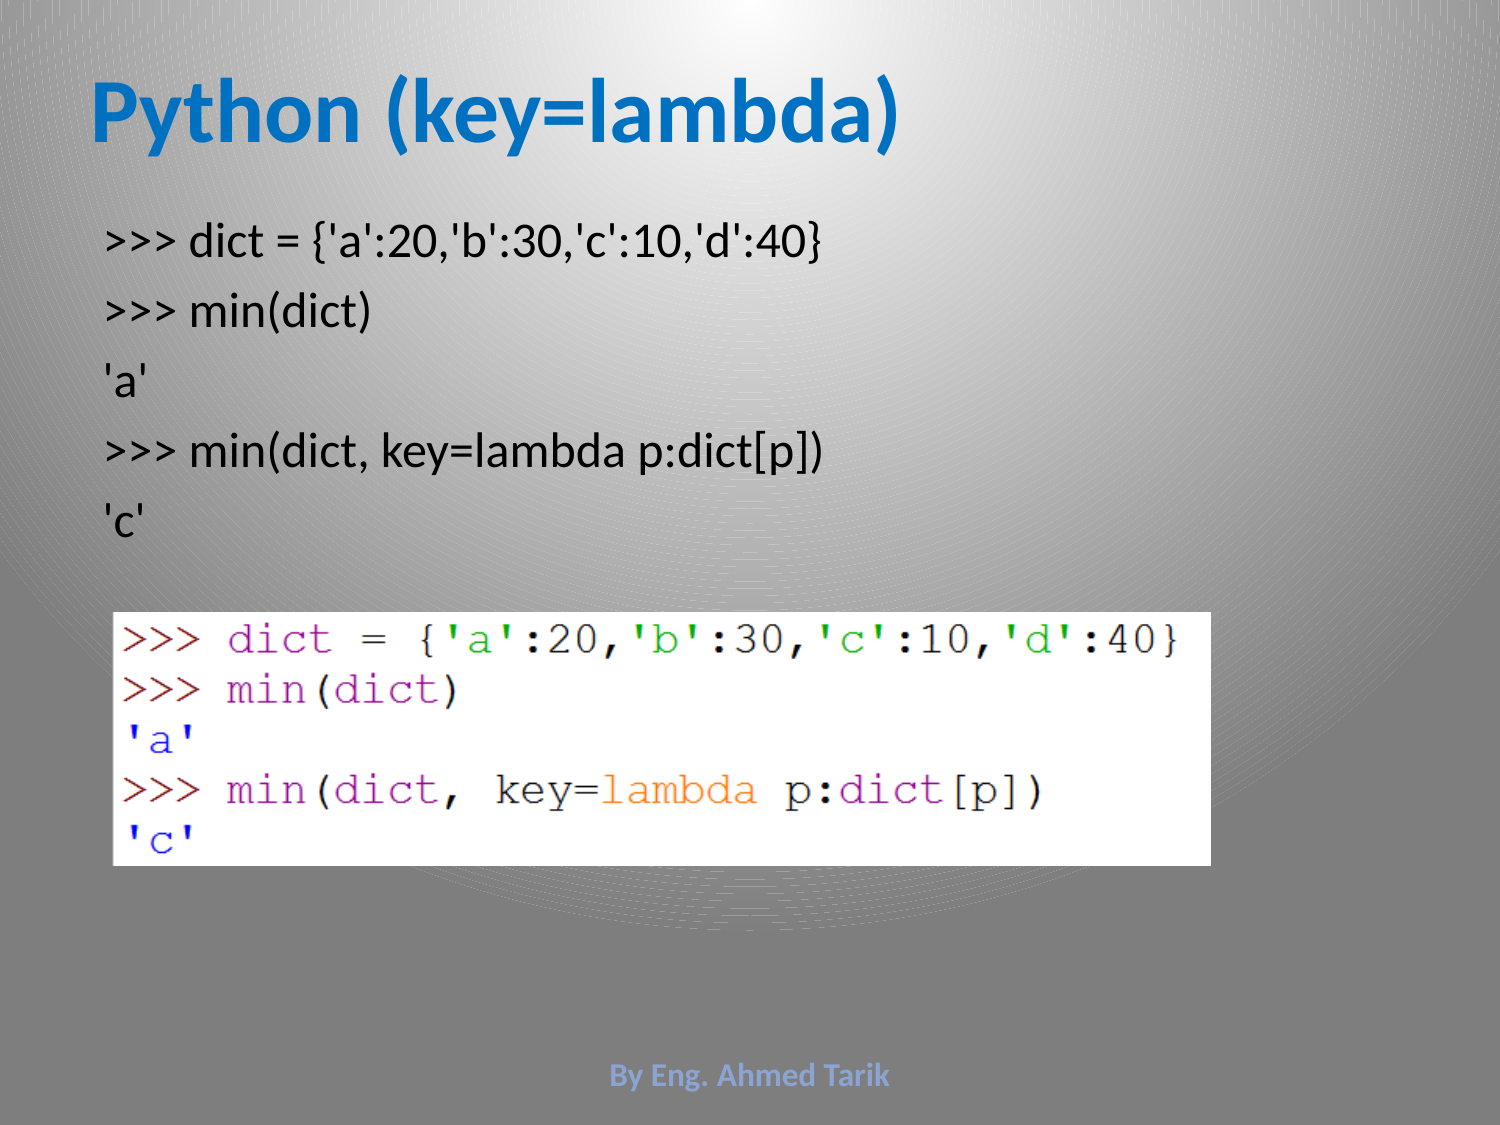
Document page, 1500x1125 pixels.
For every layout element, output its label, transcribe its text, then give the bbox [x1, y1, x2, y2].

list >>> dict = {'a':20,'b':30,'c':10,'d':40} >>> min(dict) 'a' >>> min(dict, key=lambda p:dict[p]) 'c' [87, 200, 1350, 588]
footer By Eng. Ahmed Tarik [512, 1042, 988, 1103]
title Python (key=lambda) [75, 12, 1425, 200]
picture [112, 612, 1212, 866]
